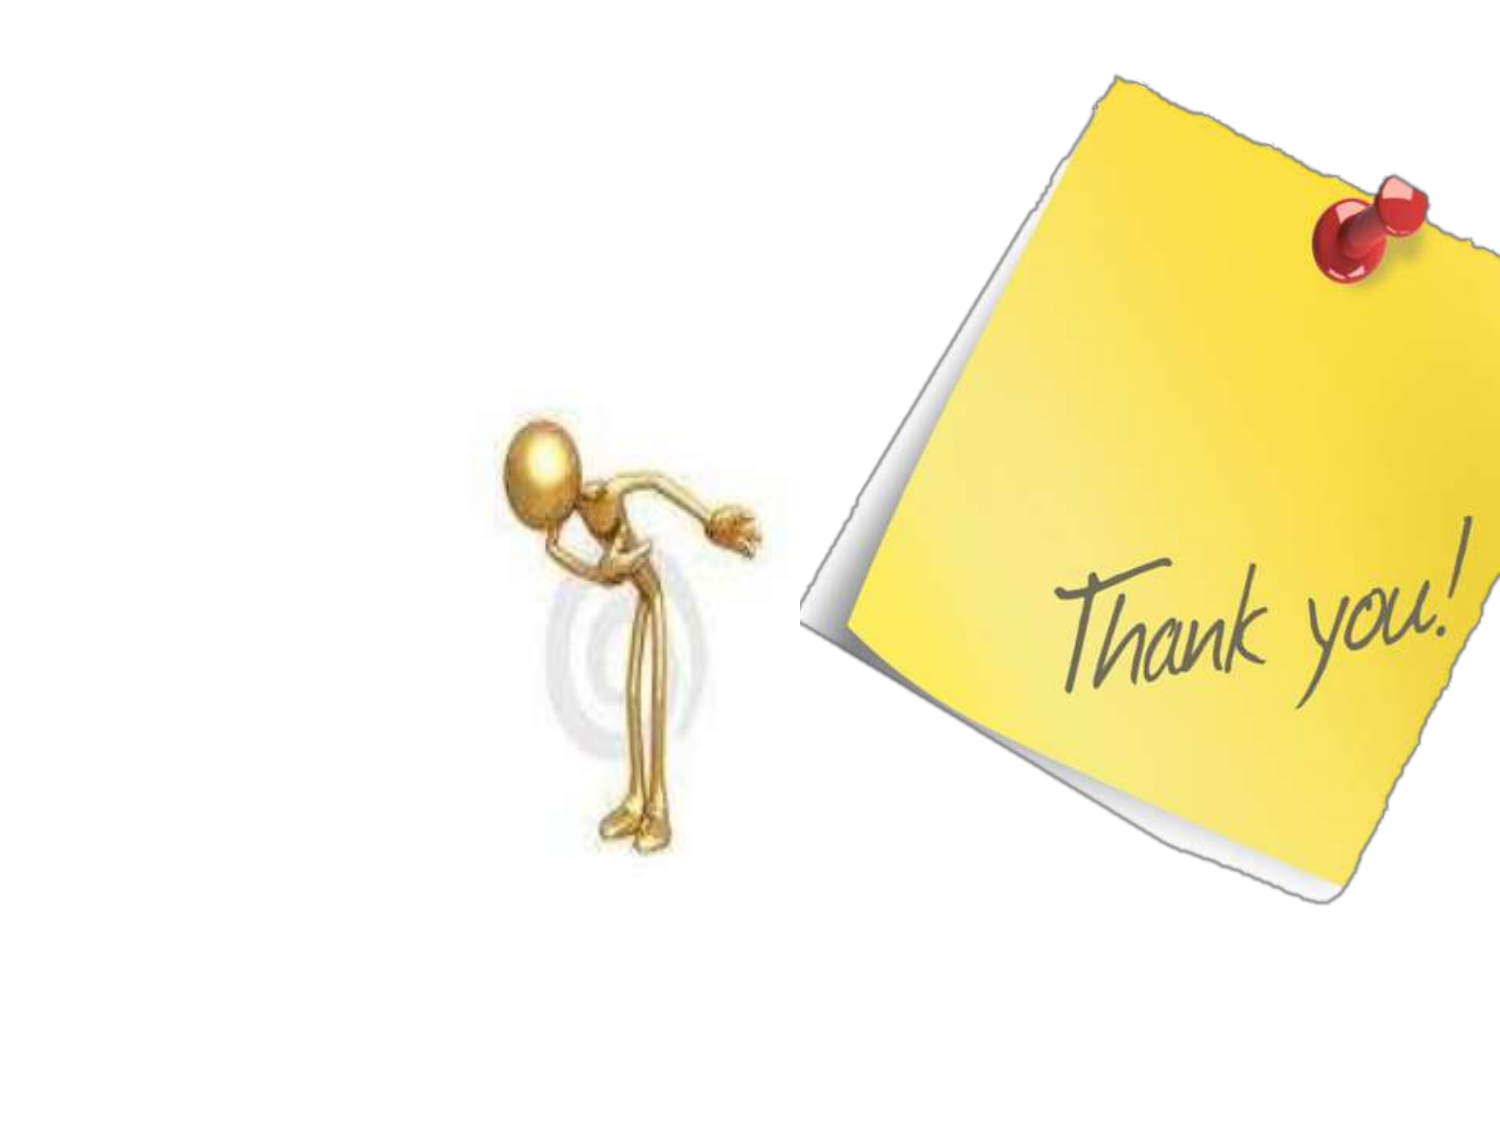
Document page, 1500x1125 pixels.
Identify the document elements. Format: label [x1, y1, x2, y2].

text_box [779, 16, 1500, 944]
text_box [442, 349, 800, 897]
